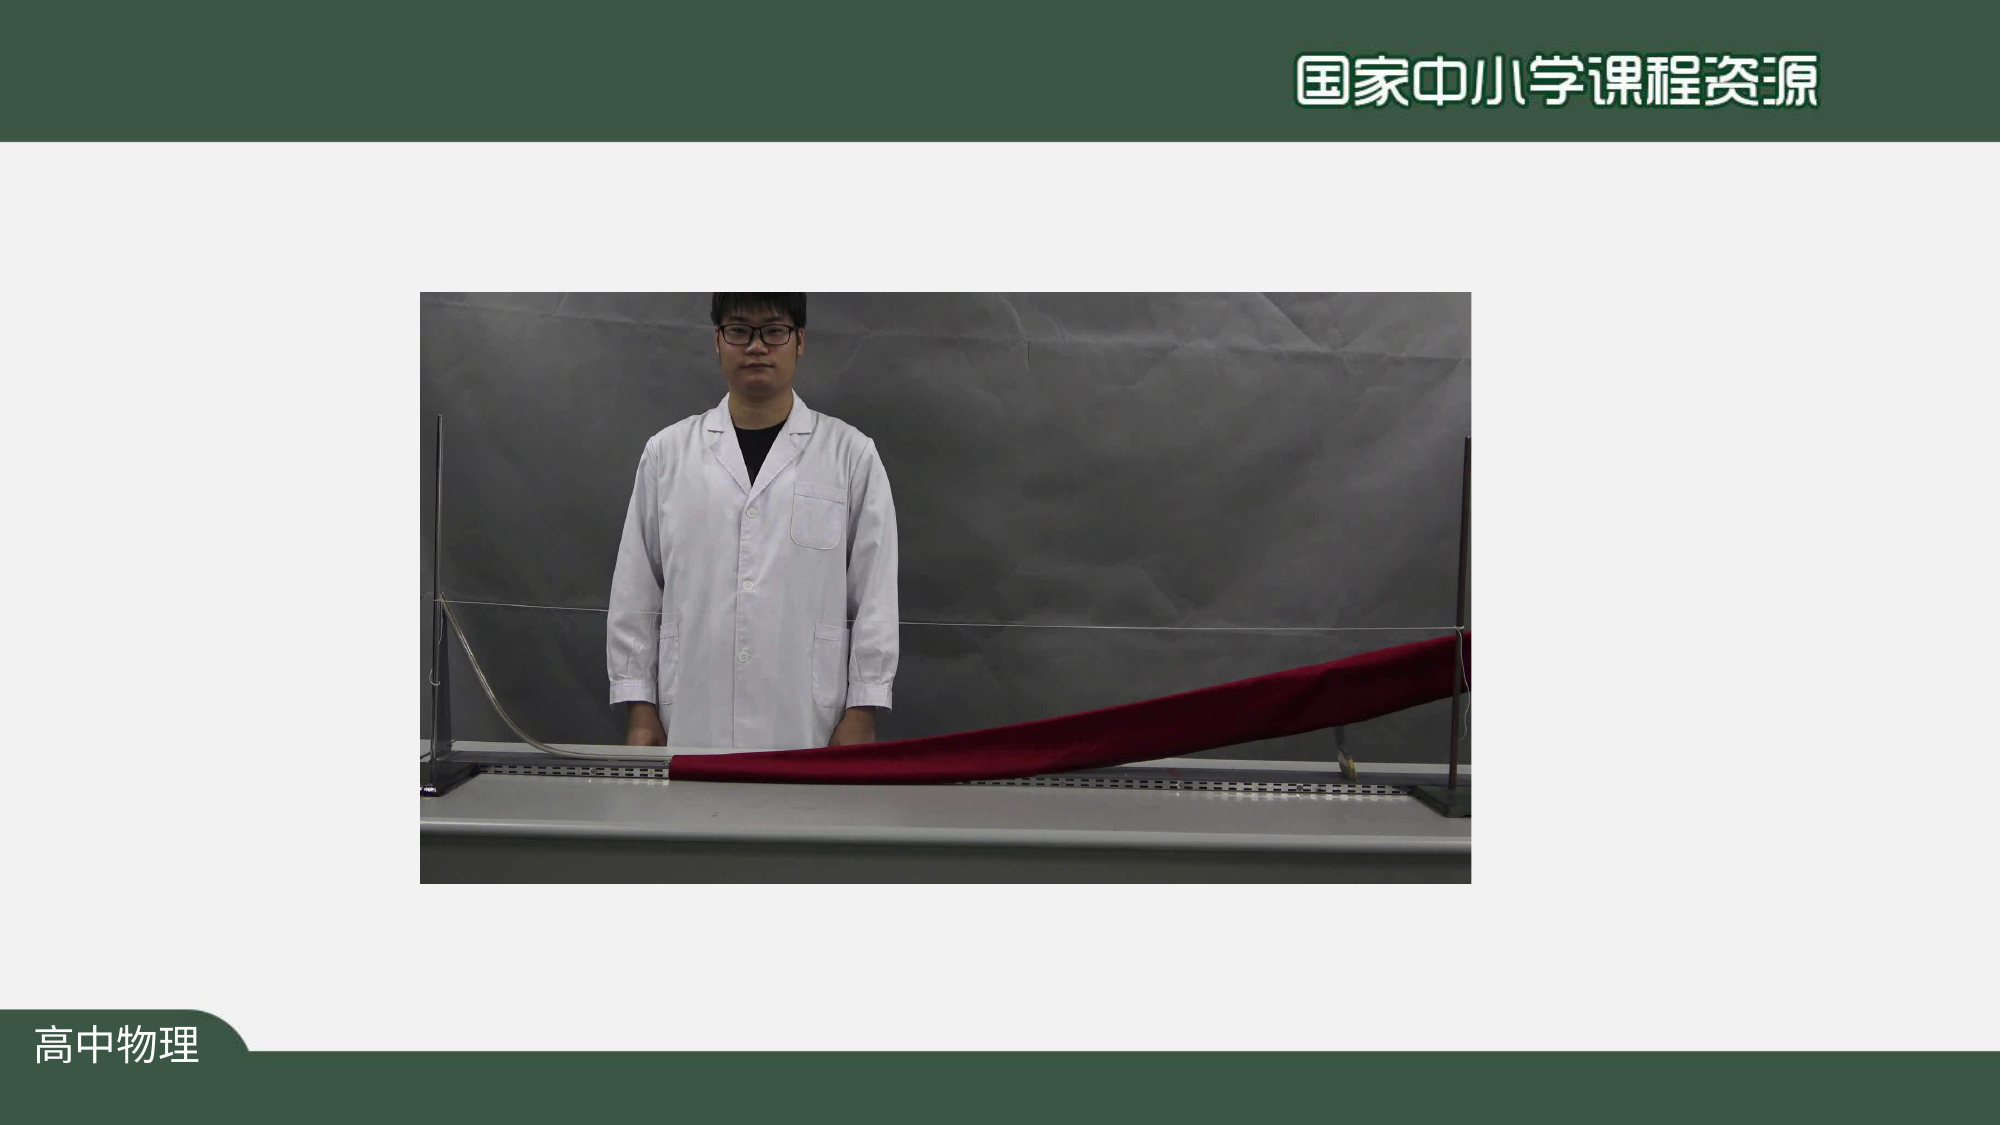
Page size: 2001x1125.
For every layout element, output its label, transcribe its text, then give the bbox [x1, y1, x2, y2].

picture [0, 0, 2000, 1125]
footer 高中物理 [31, 1013, 202, 1125]
text_box [420, 292, 1472, 884]
